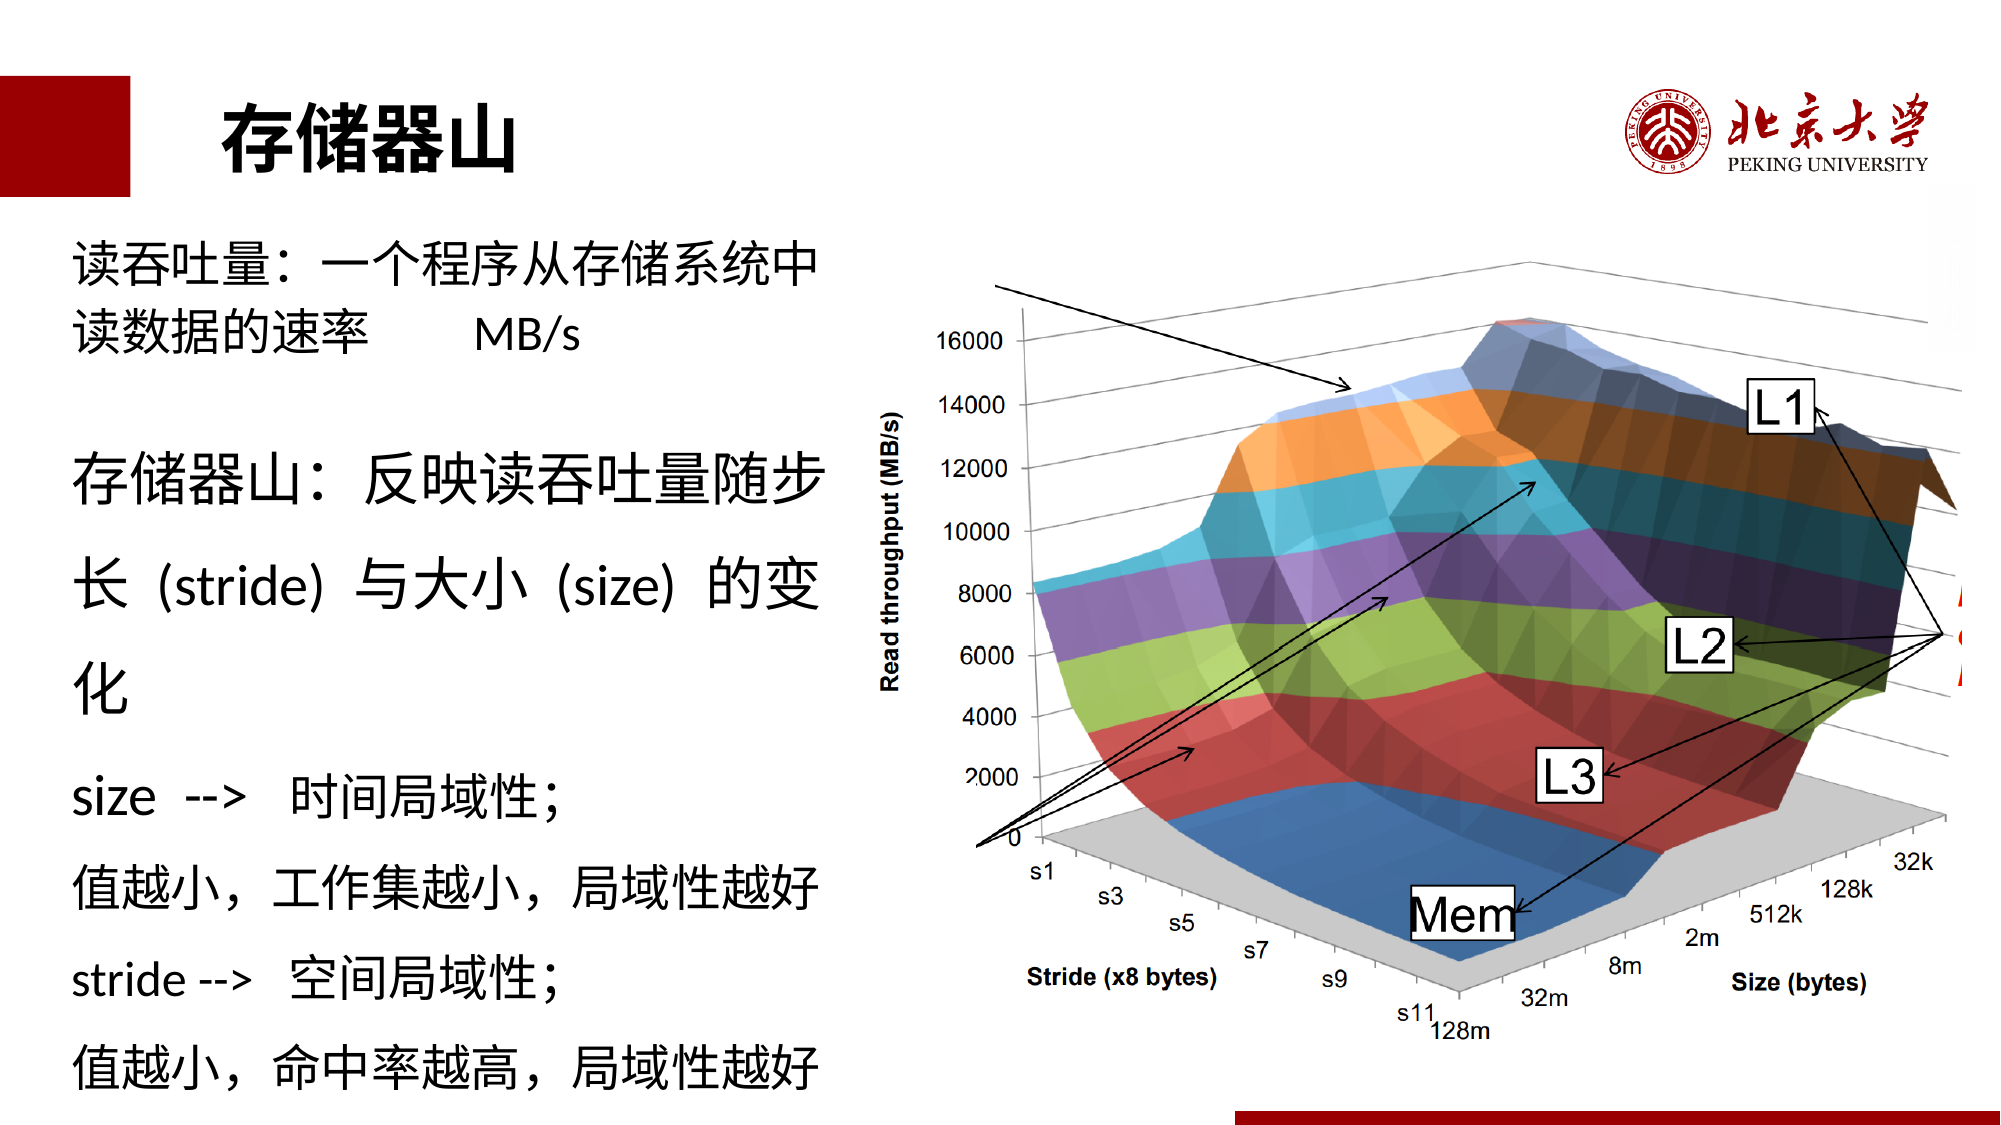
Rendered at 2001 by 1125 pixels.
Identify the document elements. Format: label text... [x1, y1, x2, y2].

text_box [0, 75, 131, 197]
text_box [157, 83, 995, 214]
text_box 读吞吐量：一个程序从存储系统中读数据的速率 MB/s 存储器山：反映读吞吐量随步长 (stride) 与大小 (size) 的变化 size --> 时间局域性； 值越小，工作集越小，局域性越好 stride --> 空间局域性； 值越小，命中率越高，局域性越好 [56, 224, 856, 1125]
text_box [1235, 1111, 2000, 1125]
picture [1625, 89, 1928, 174]
picture [785, 183, 1976, 1055]
